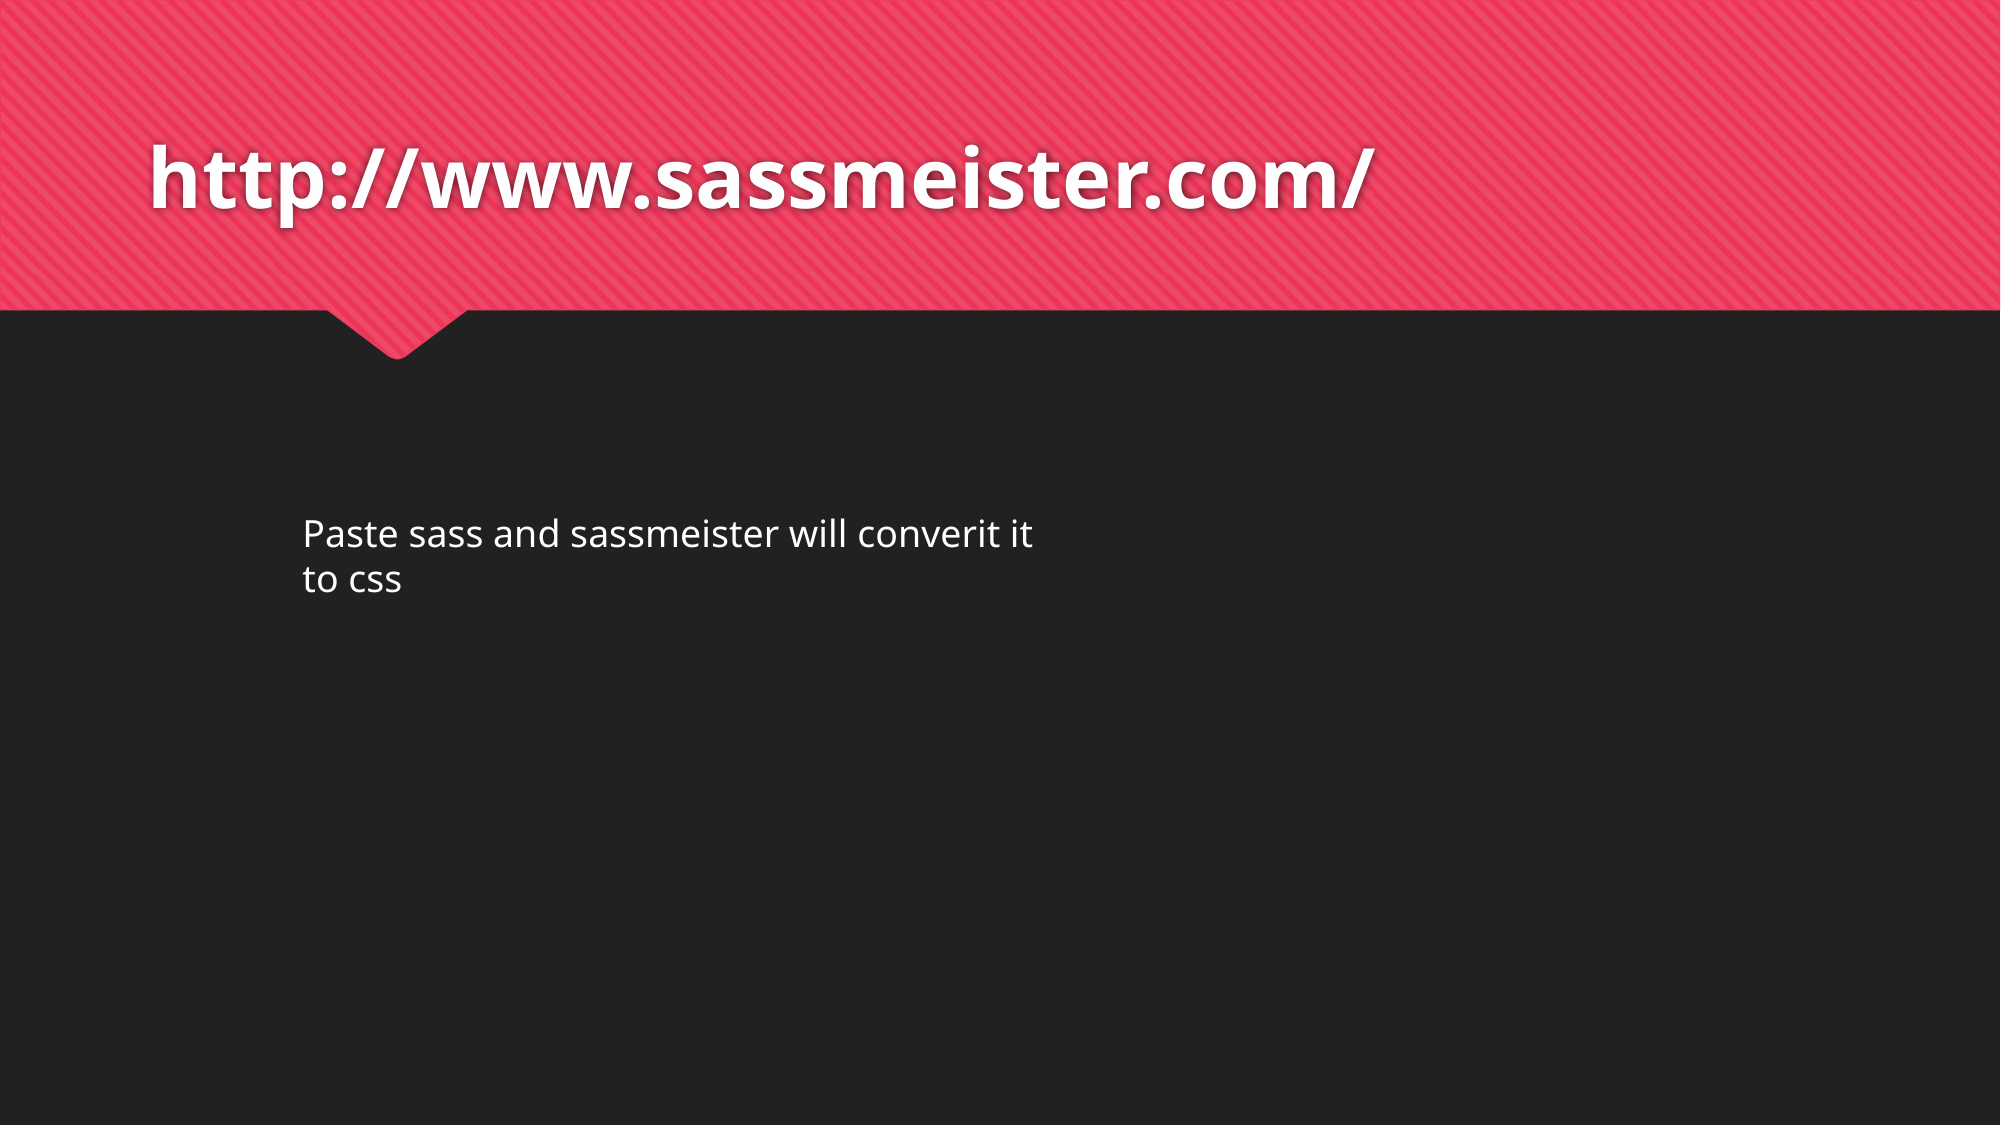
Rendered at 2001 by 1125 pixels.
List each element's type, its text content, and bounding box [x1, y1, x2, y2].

text_box Paste sass and sassmeister will converit it to css [287, 502, 1059, 608]
title http://www.sassmeister.com/ [132, 73, 1868, 233]
